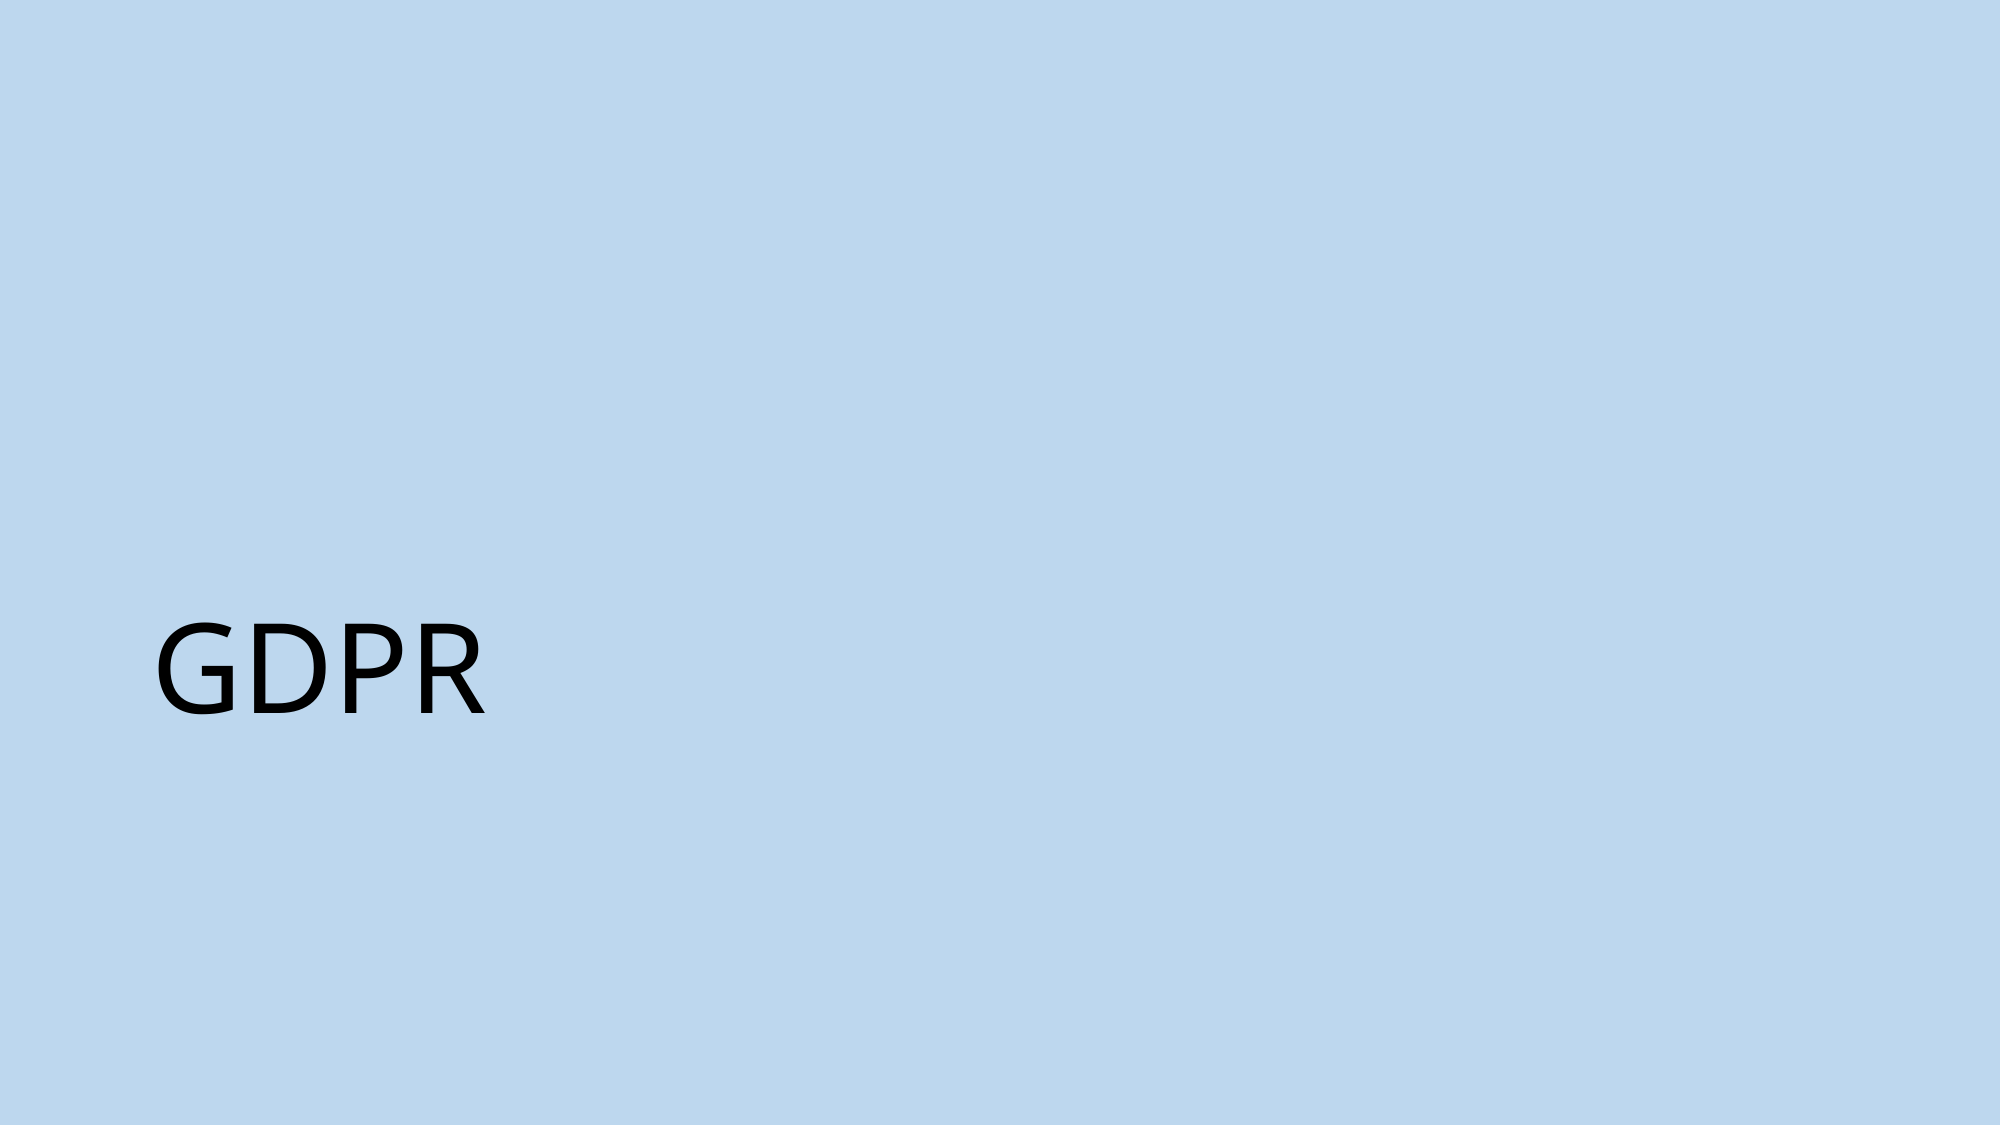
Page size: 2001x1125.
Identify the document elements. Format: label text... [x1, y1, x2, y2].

title GDPR [136, 280, 1862, 749]
